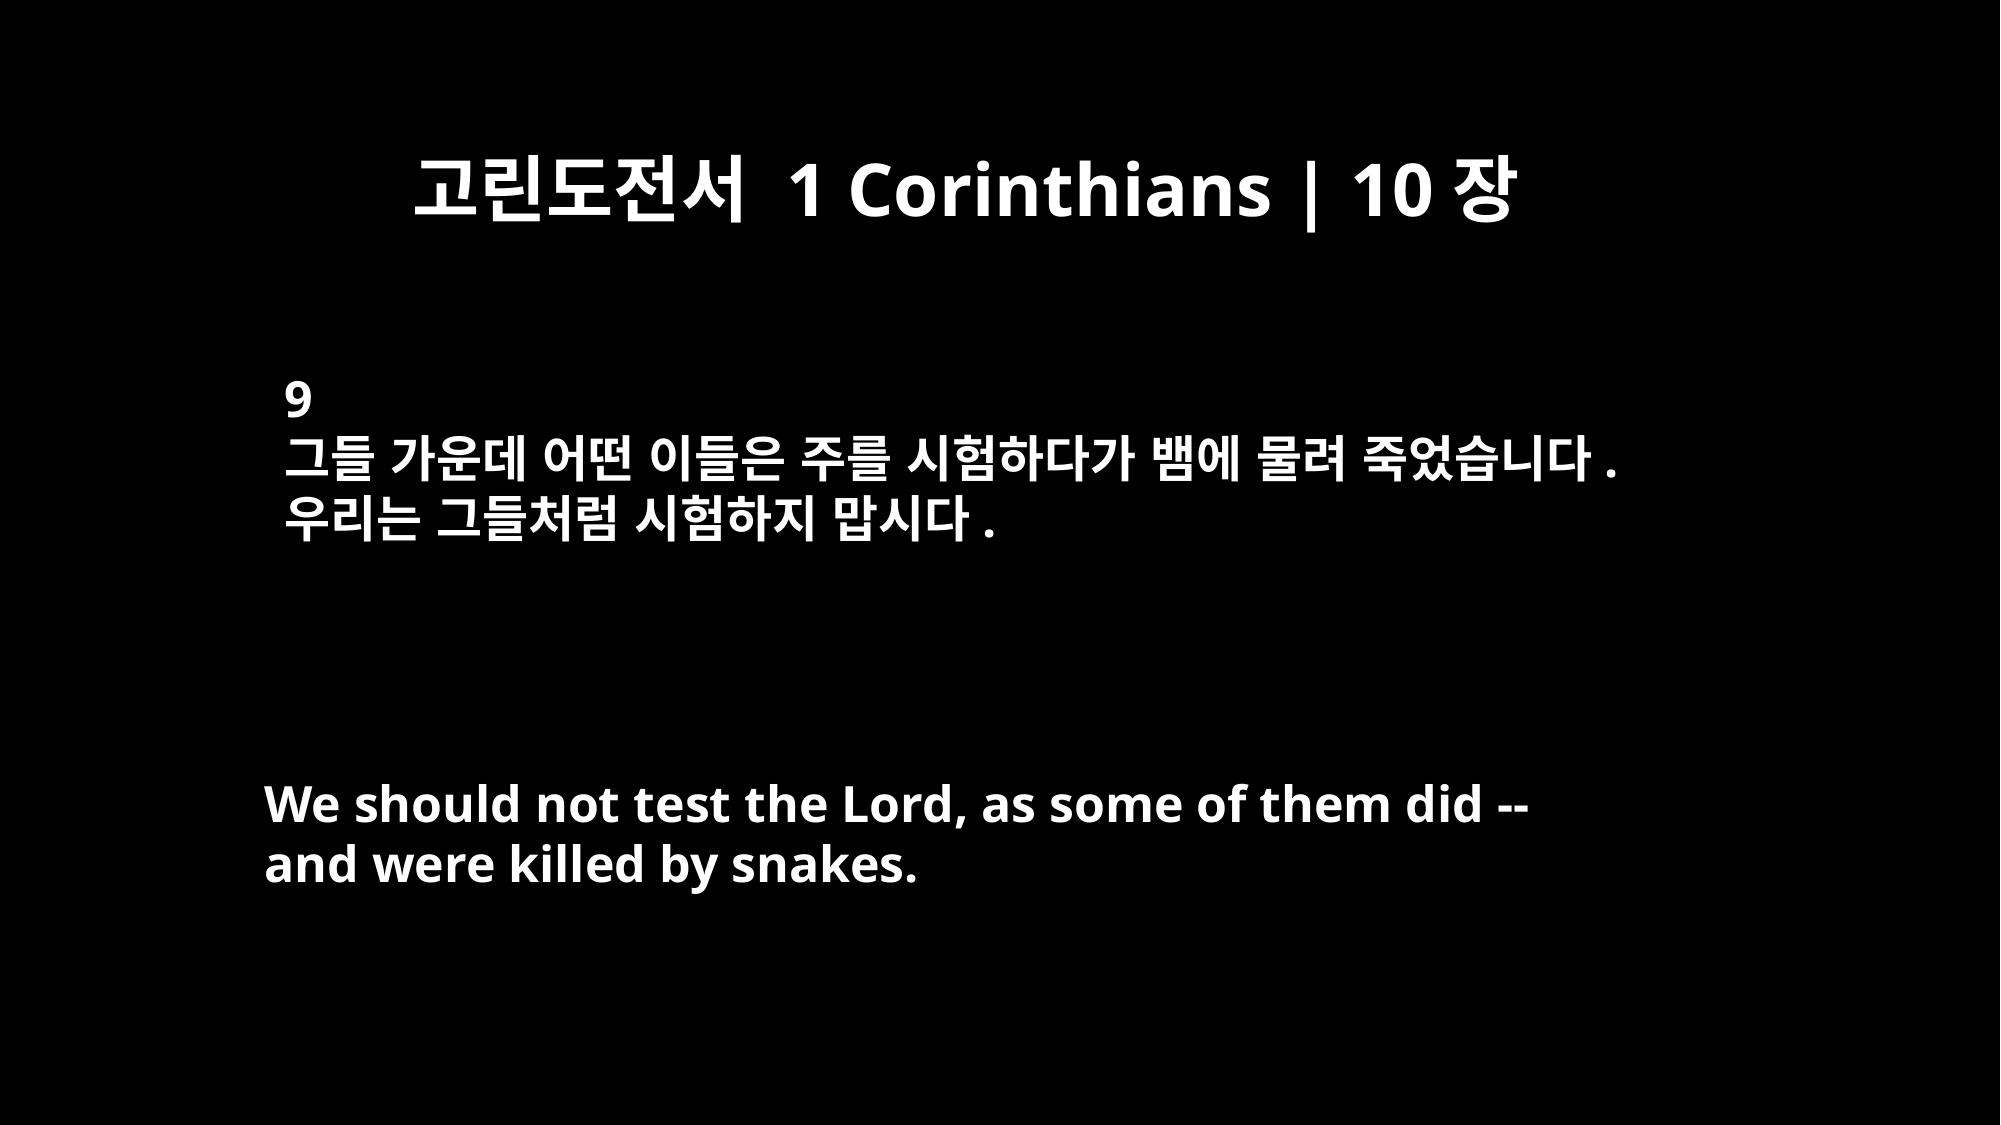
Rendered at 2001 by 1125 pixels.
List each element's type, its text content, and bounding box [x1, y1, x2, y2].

text_box We should not test the Lord, as some of them did -- and were killed by snakes. [249, 764, 1558, 900]
text_box 고린도전서 1 Corinthians | 10장 [397, 136, 1535, 239]
text_box 9 그들 가운데 어떤 이들은 주를 시험하다가 뱀에 물려 죽었습니다. 우리는 그들처럼 시험하지 맙시다. [270, 359, 1647, 555]
